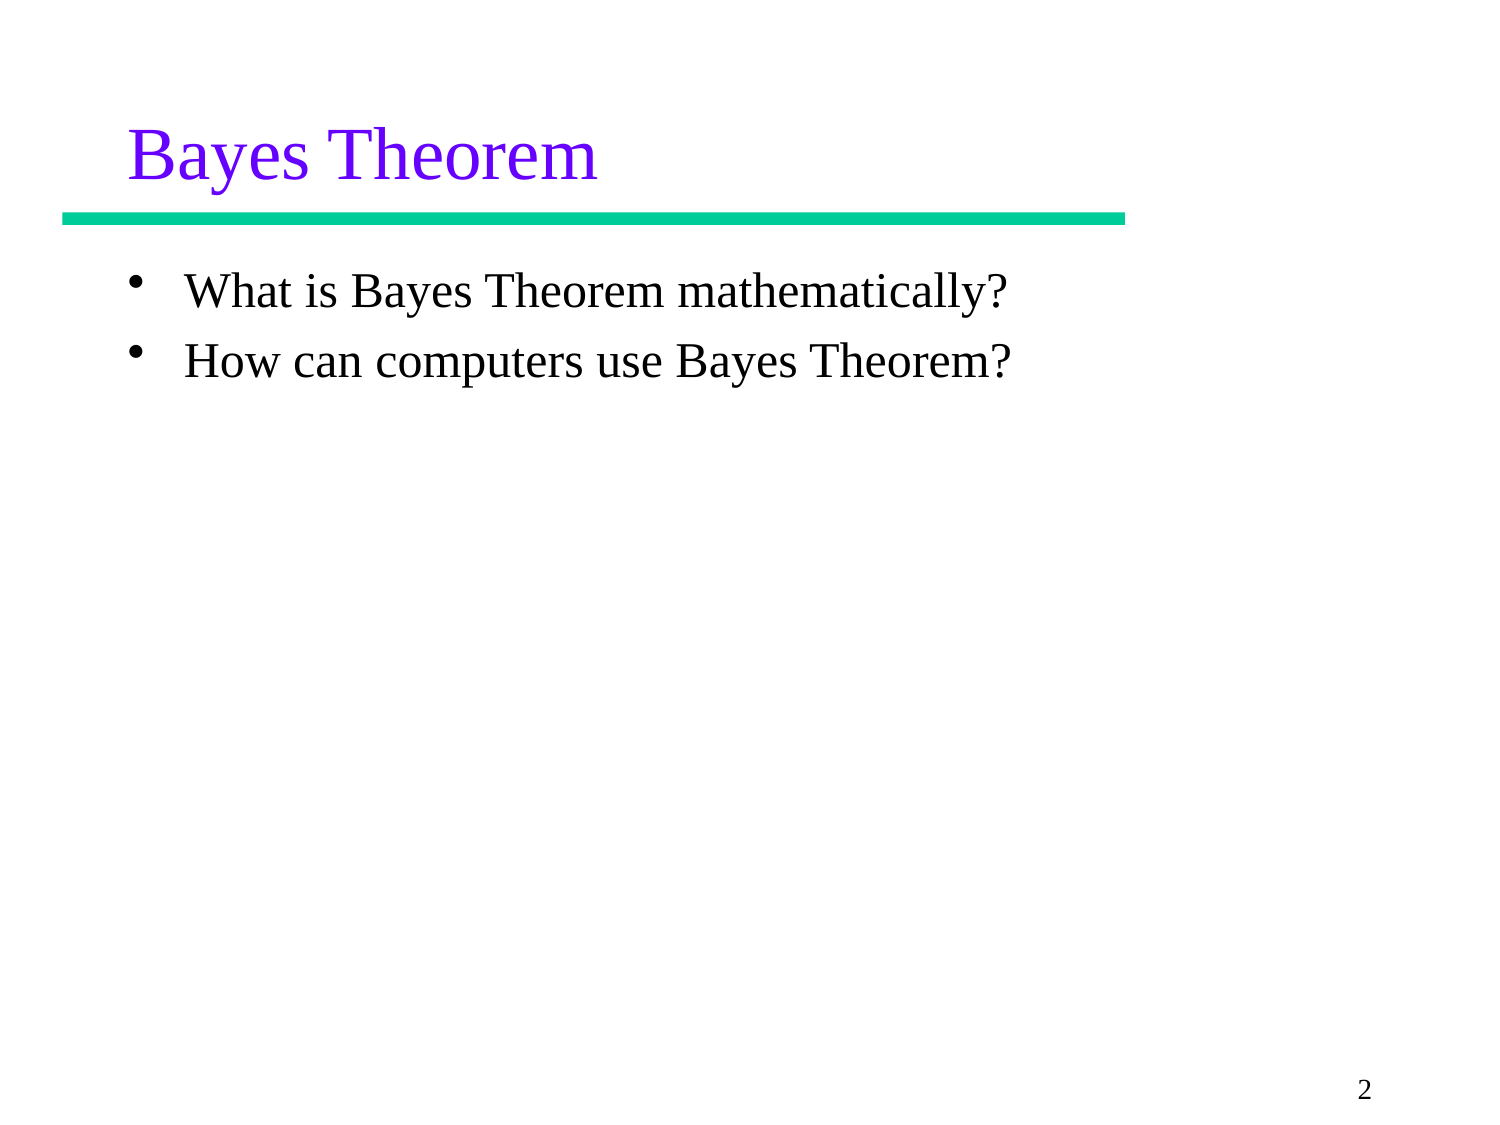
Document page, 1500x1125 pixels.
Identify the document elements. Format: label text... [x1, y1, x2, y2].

title Bayes Theorem [112, 99, 1426, 201]
list What is Bayes Theorem mathematically? How can computers use Bayes Theorem? [112, 249, 1413, 1051]
slide_number 2 [1087, 1062, 1388, 1101]
